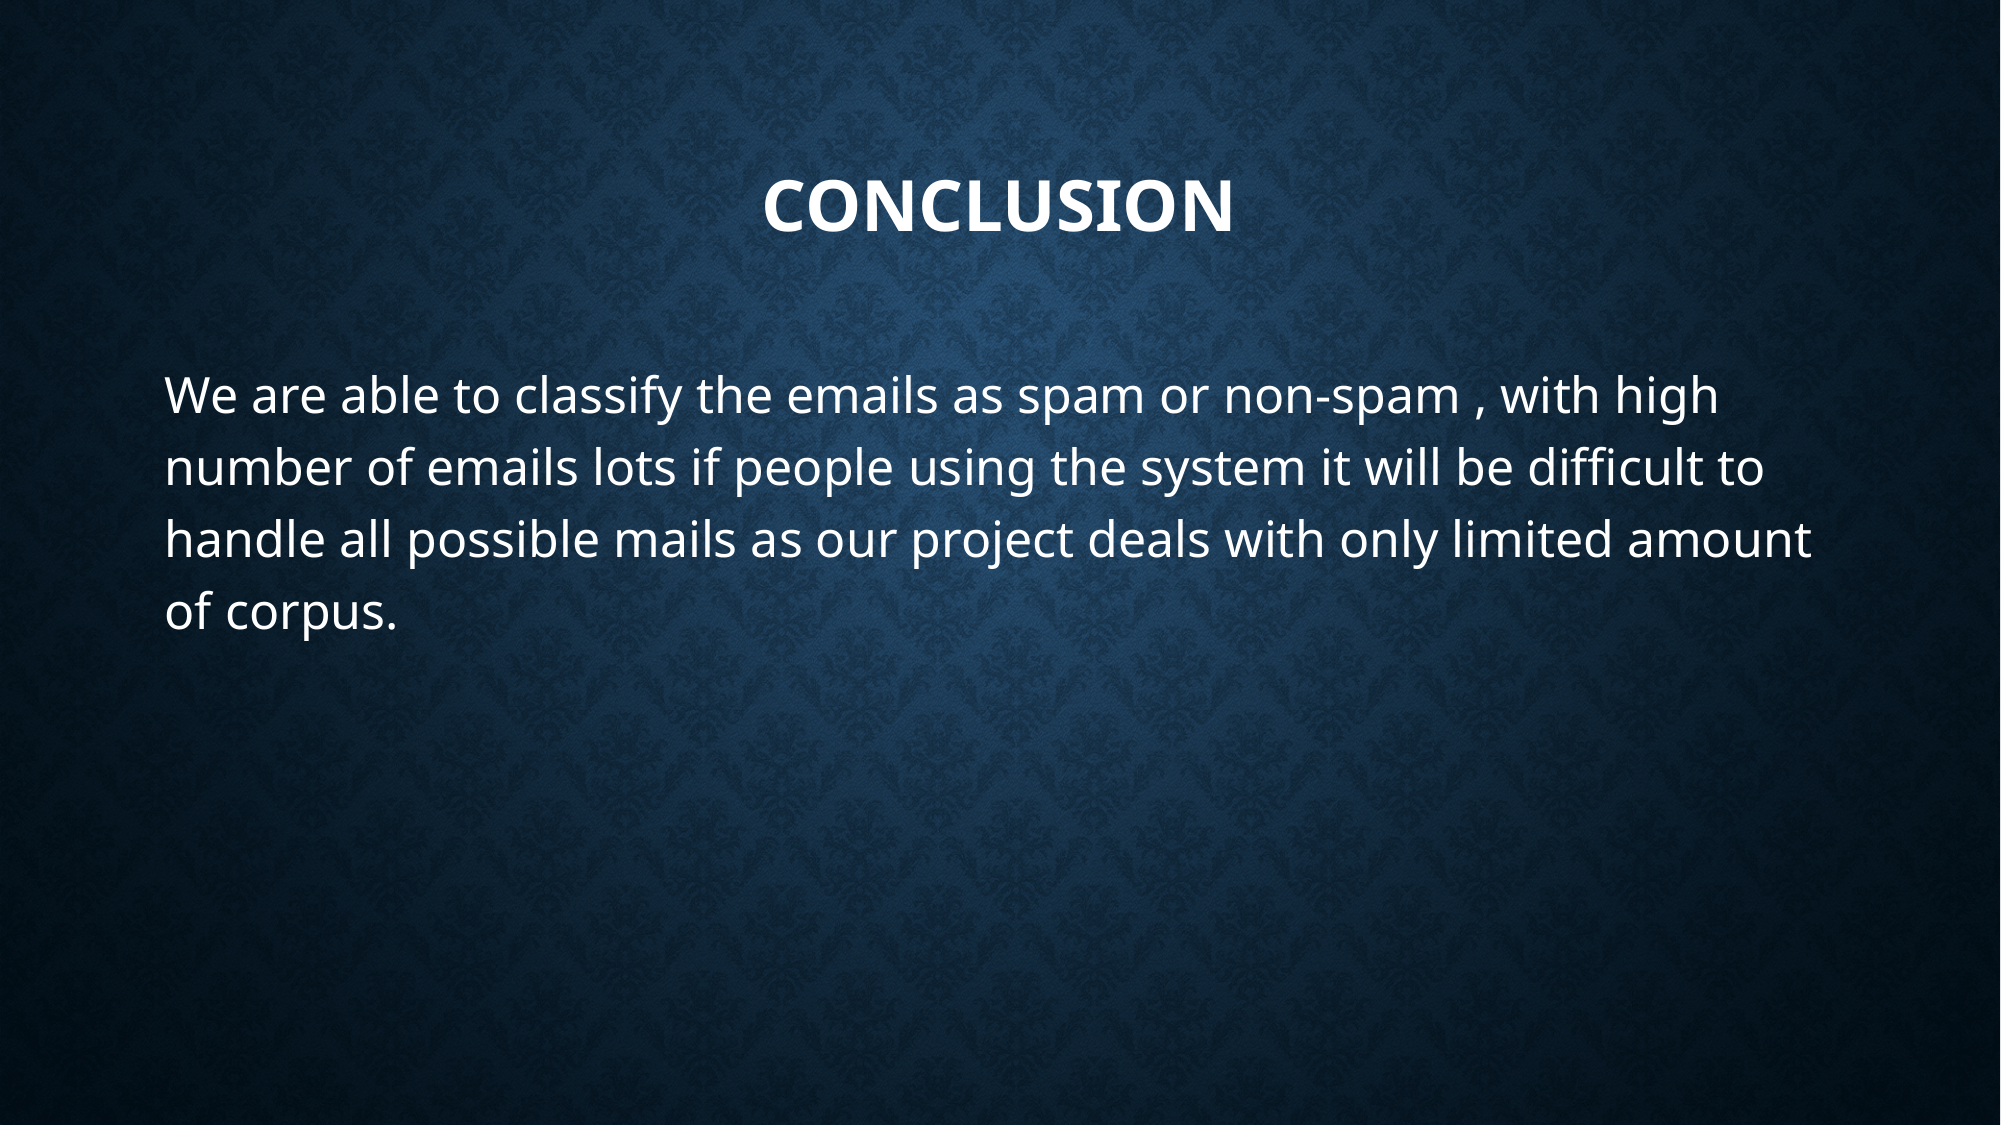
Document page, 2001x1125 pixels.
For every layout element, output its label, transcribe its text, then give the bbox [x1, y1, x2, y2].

title CONCLUSION [149, 99, 1849, 318]
list We are able to classify the emails as spam or non-spam , with high number of emails lots if people using the system it will be difficult to handle all possible mails as our project deals with only limited amount of corpus. [149, 343, 1849, 950]
